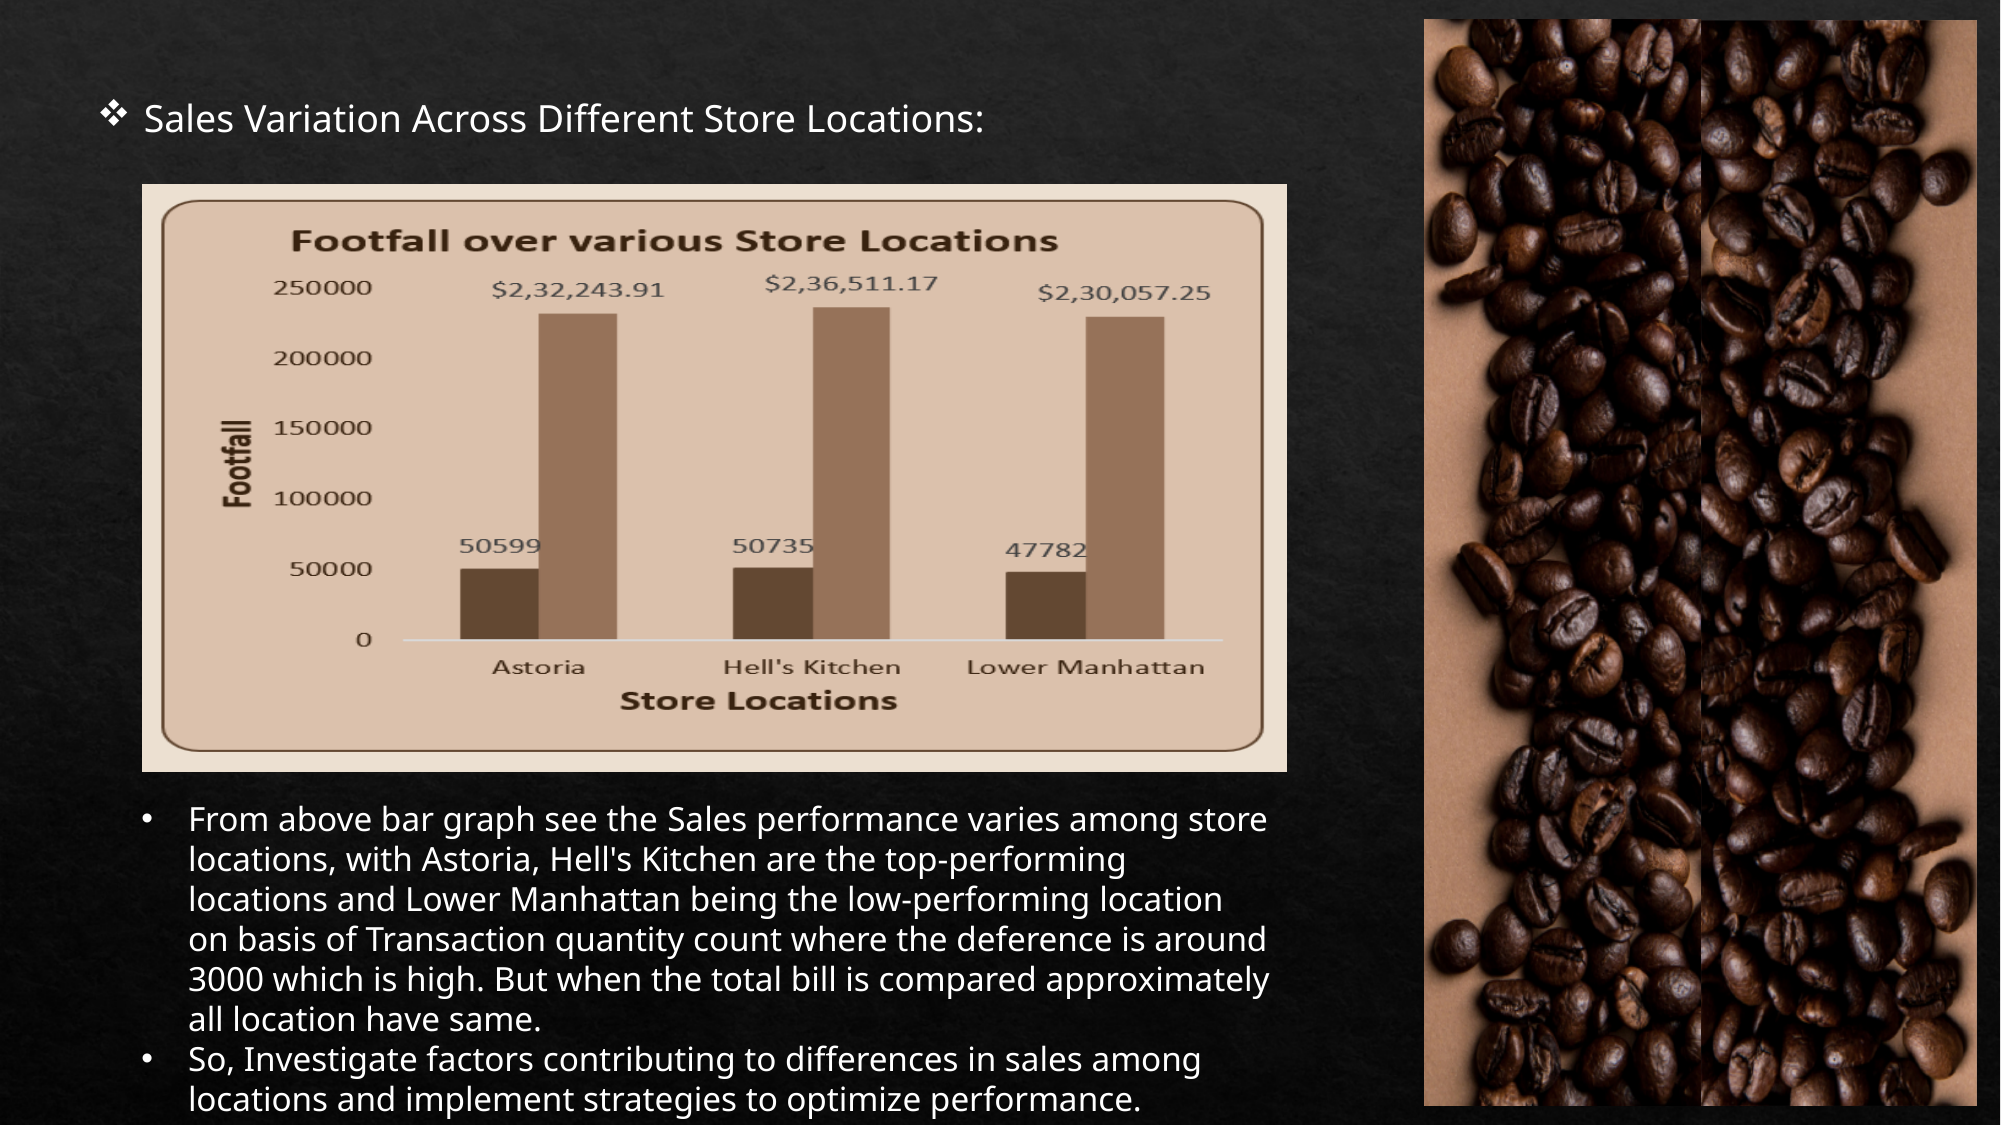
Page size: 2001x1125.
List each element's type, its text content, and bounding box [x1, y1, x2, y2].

picture [141, 184, 1288, 772]
picture [1424, 18, 1977, 1107]
text_box Sales Variation Across Different Store Locations: [82, 87, 1416, 148]
text_box From above bar graph see the Sales performance varies among store locations, with Astoria, Hell's Kitchen are the top-performing locations and Lower Manhattan being the low-performing location on basis of Transaction quantity count where the deference is around 3000 which is high. But when the total bill is compared approximately all location have same. So, Investigate factors contributing to differences in sales among locations and implement strategies to optimize performance. [126, 791, 1287, 1125]
